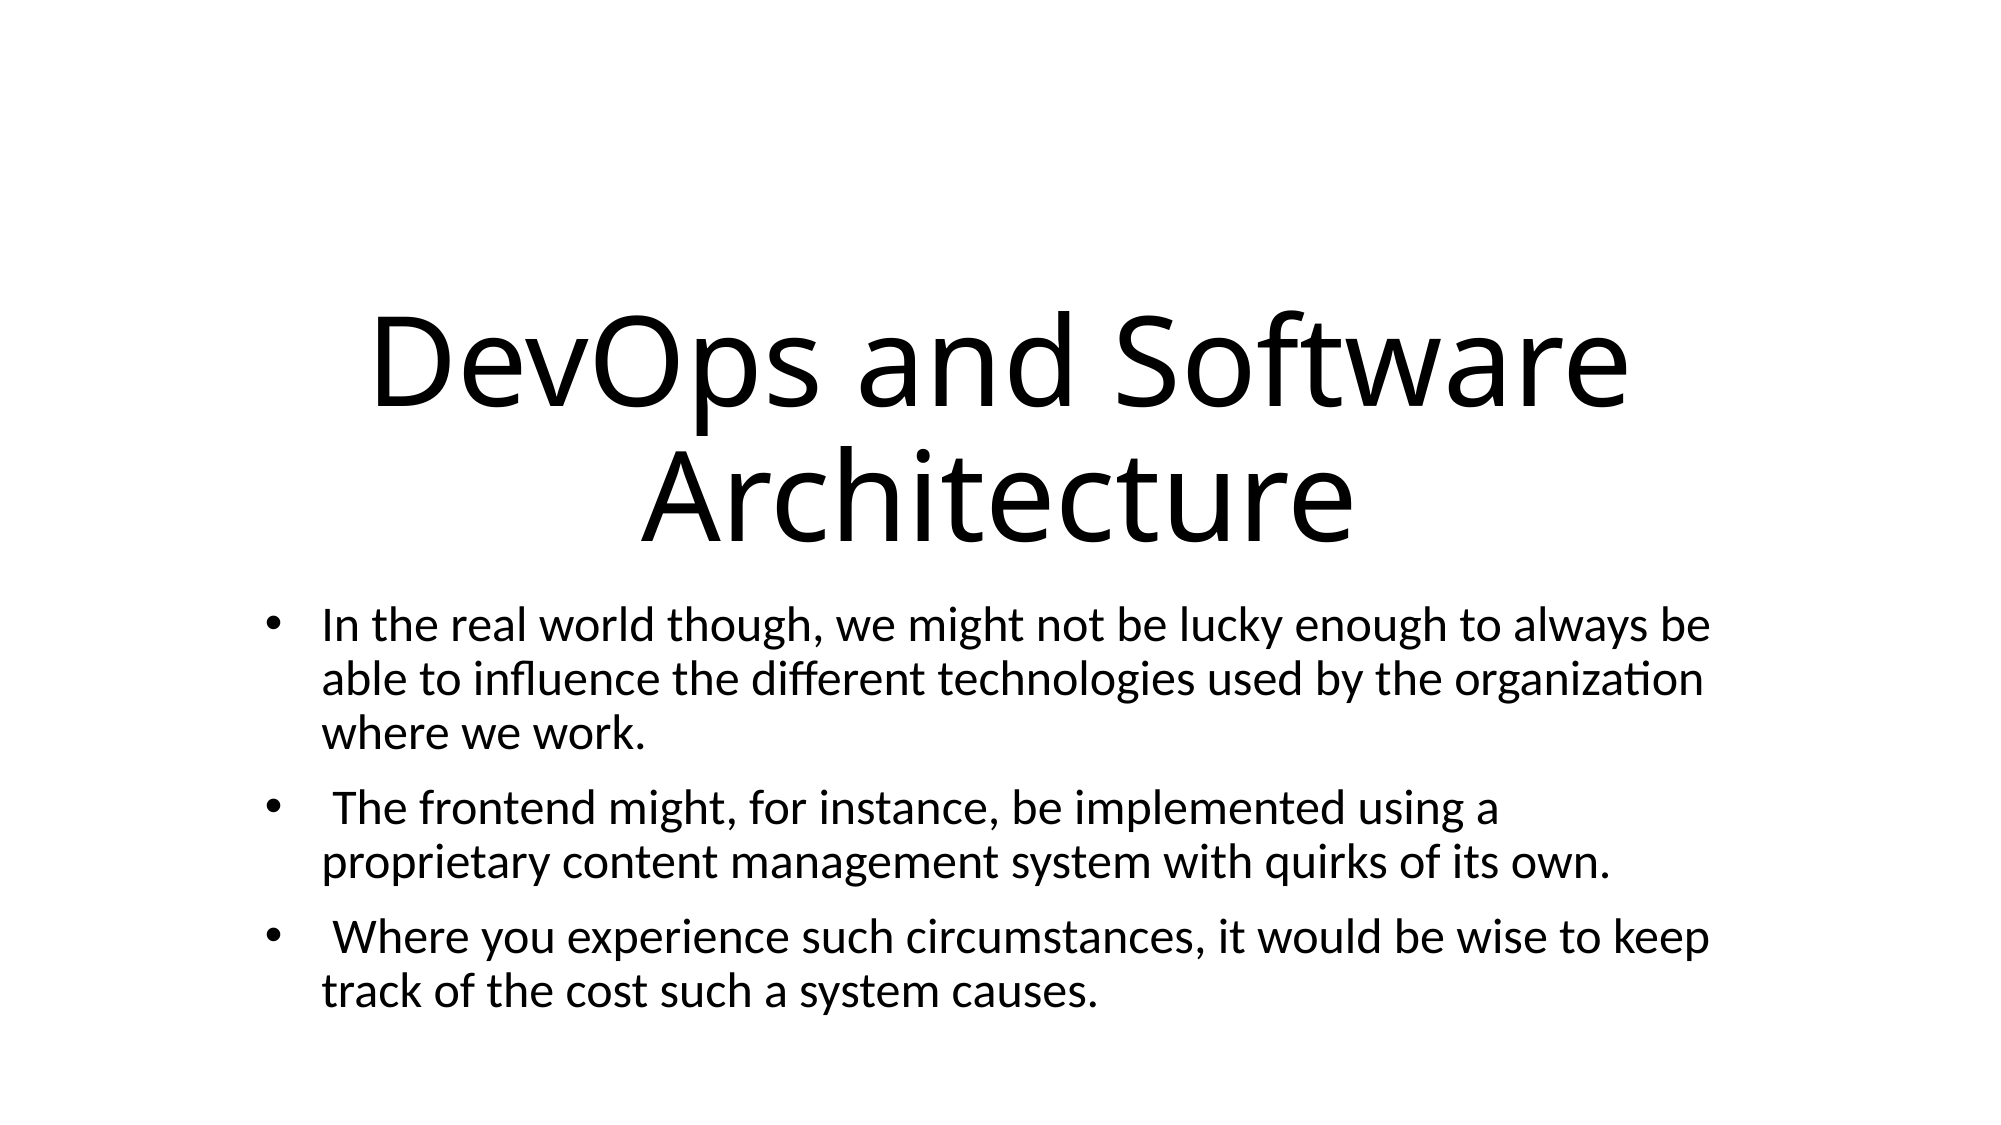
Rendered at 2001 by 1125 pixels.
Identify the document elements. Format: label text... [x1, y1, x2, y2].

title DevOps and Software Architecture [249, 184, 1750, 576]
subtitle In the real world though, we might not be lucky enough to always be able to influence the different technologies used by the organization where we work. The frontend might, for instance, be implemented using a proprietary content management system with quirks of its own. Where you experience such circumstances, it would be wise to keep track of the cost such a system causes. [249, 590, 1750, 1052]
